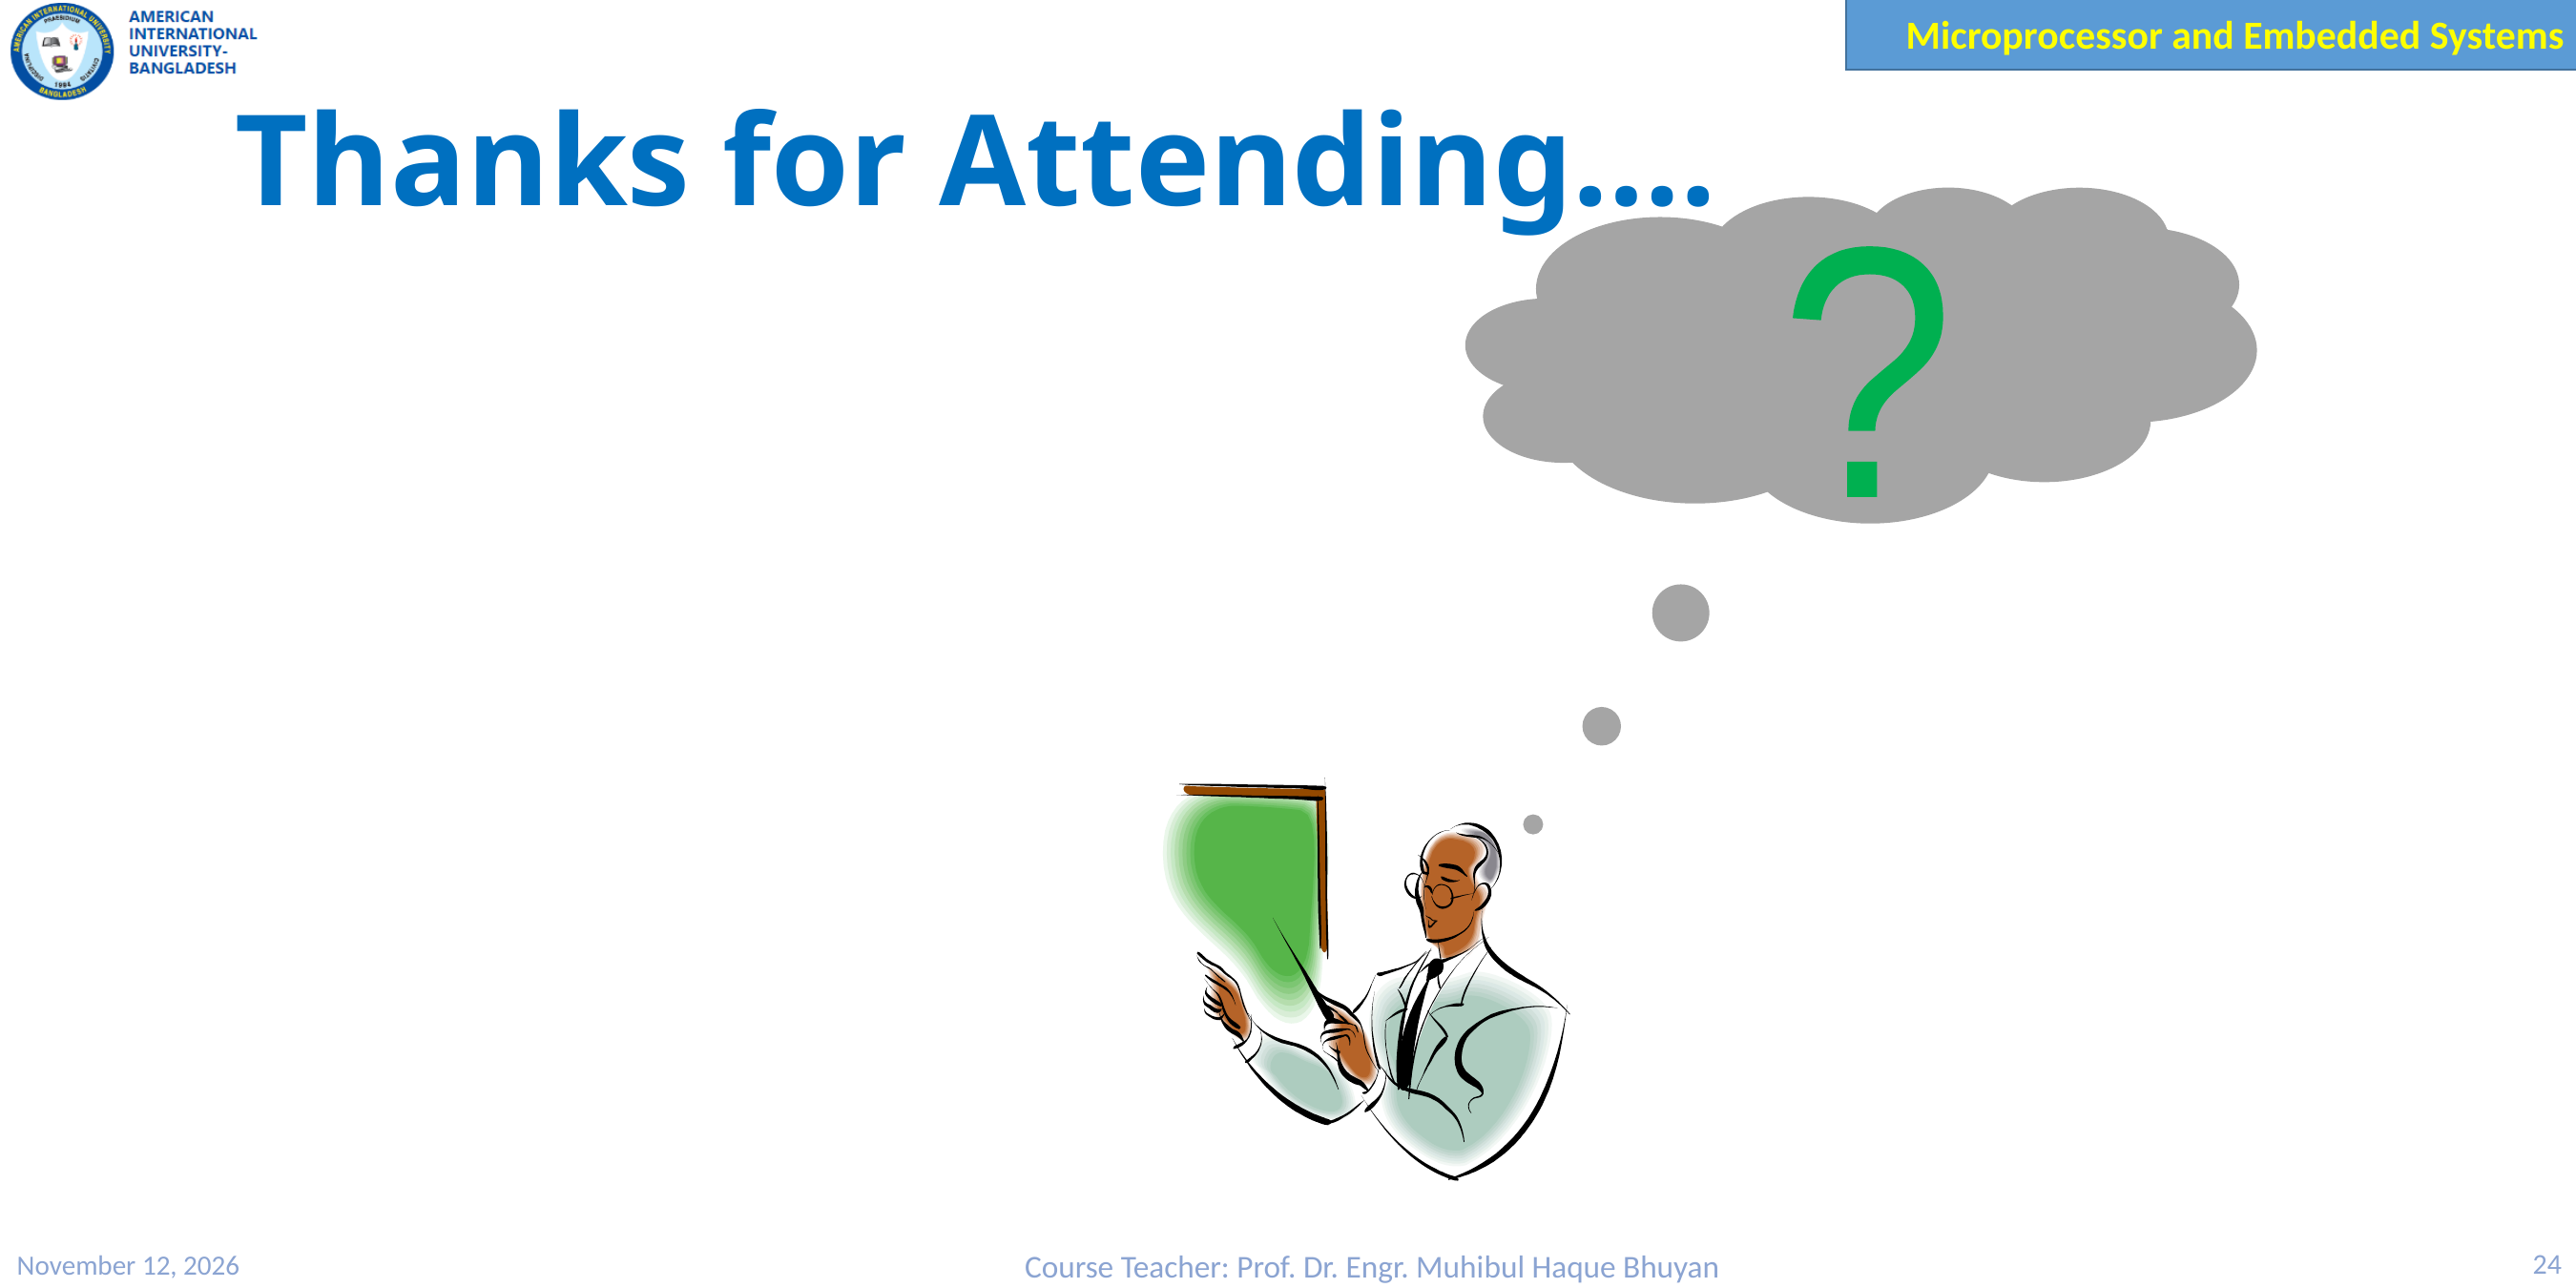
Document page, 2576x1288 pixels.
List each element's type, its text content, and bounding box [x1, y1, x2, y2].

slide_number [2, 1239, 440, 1288]
title Thanks for Attending…. [220, 72, 1755, 259]
footer Course Teacher: Prof. Dr. Engr. Muhibul Haque Bhuyan [853, 1239, 1893, 1288]
picture [0, 3, 265, 104]
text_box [1157, 187, 2256, 1182]
slide_number 24 [2369, 1239, 2576, 1285]
